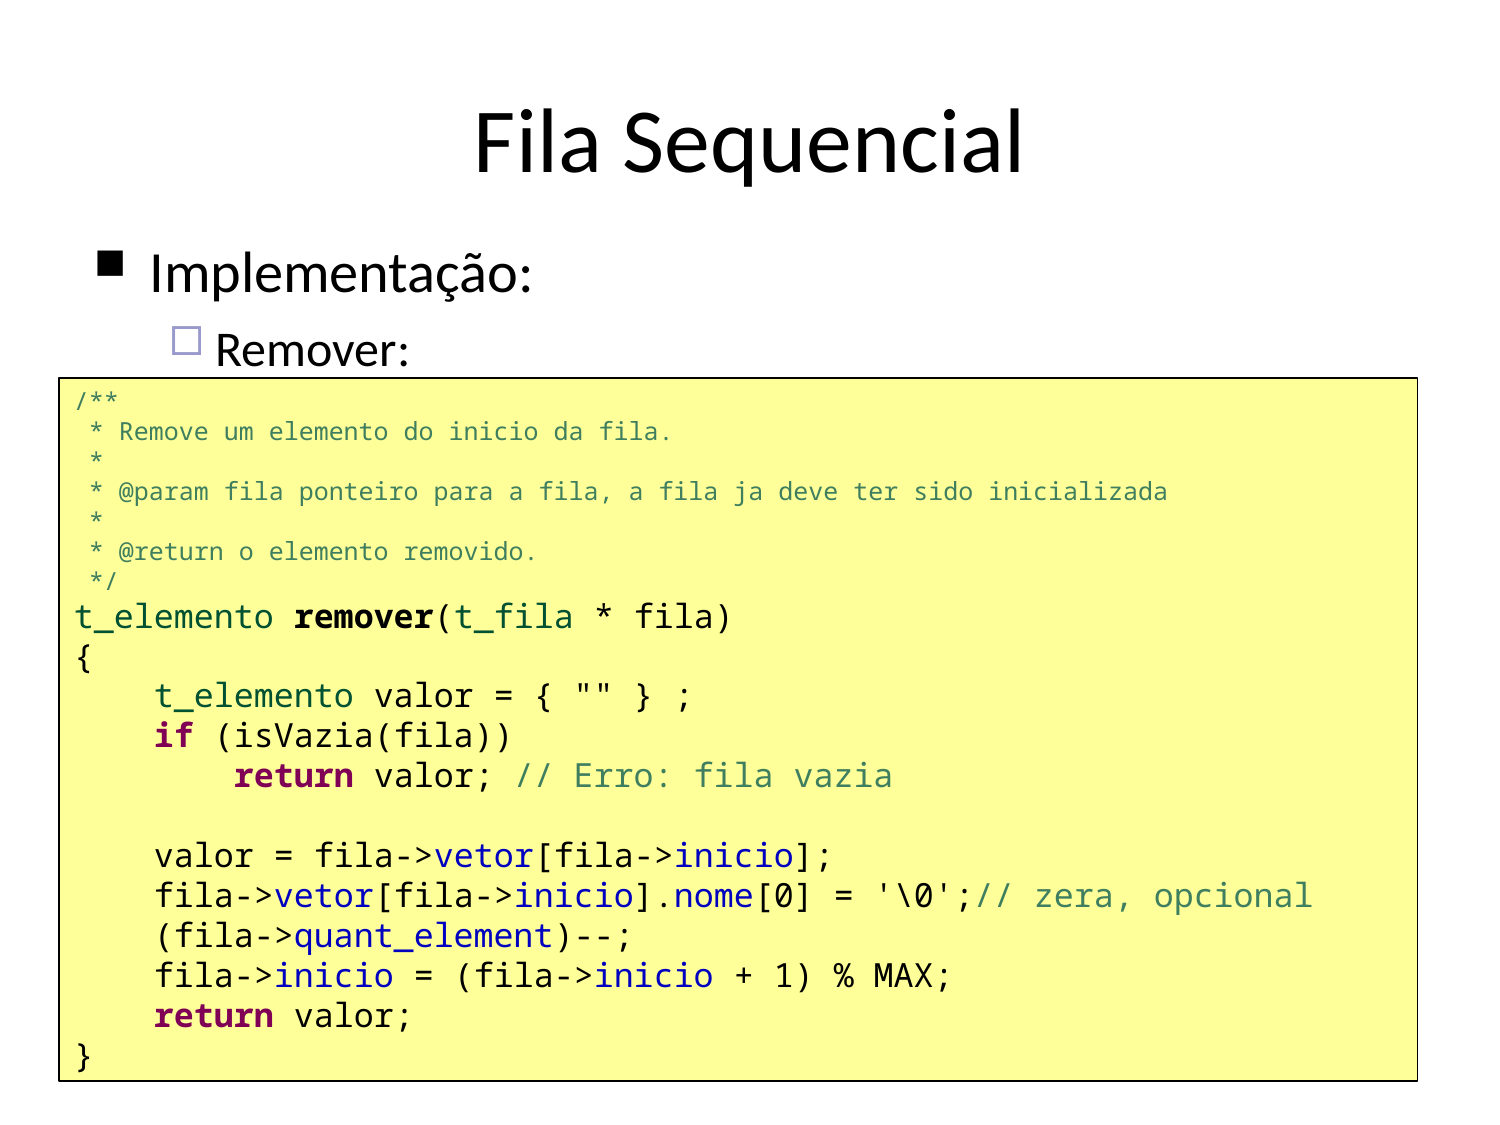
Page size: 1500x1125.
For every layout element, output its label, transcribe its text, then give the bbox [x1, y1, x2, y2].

text_box /** * Remove um elemento do inicio da fila. * * @param fila ponteiro para a fila, a fila ja deve ter sido inicializada * * @return o elemento removido. */ t_elemento remover(t_fila * fila) { t_elemento valor = { "" } ; if (isVazia(fila)) return valor; // Erro: fila vazia valor = fila->vetor[fila->inicio]; fila->vetor[fila->inicio].nome[0] = '\0';// zera, opcional (fila->quant_element)--; fila->inicio = (fila->inicio + 1) % MAX; return valor; } [59, 377, 1418, 1082]
list Implementação: Remover: [78, 226, 1447, 1061]
slide_number 21 [1074, 1061, 1425, 1103]
title Fila Sequencial [75, 72, 1425, 199]
